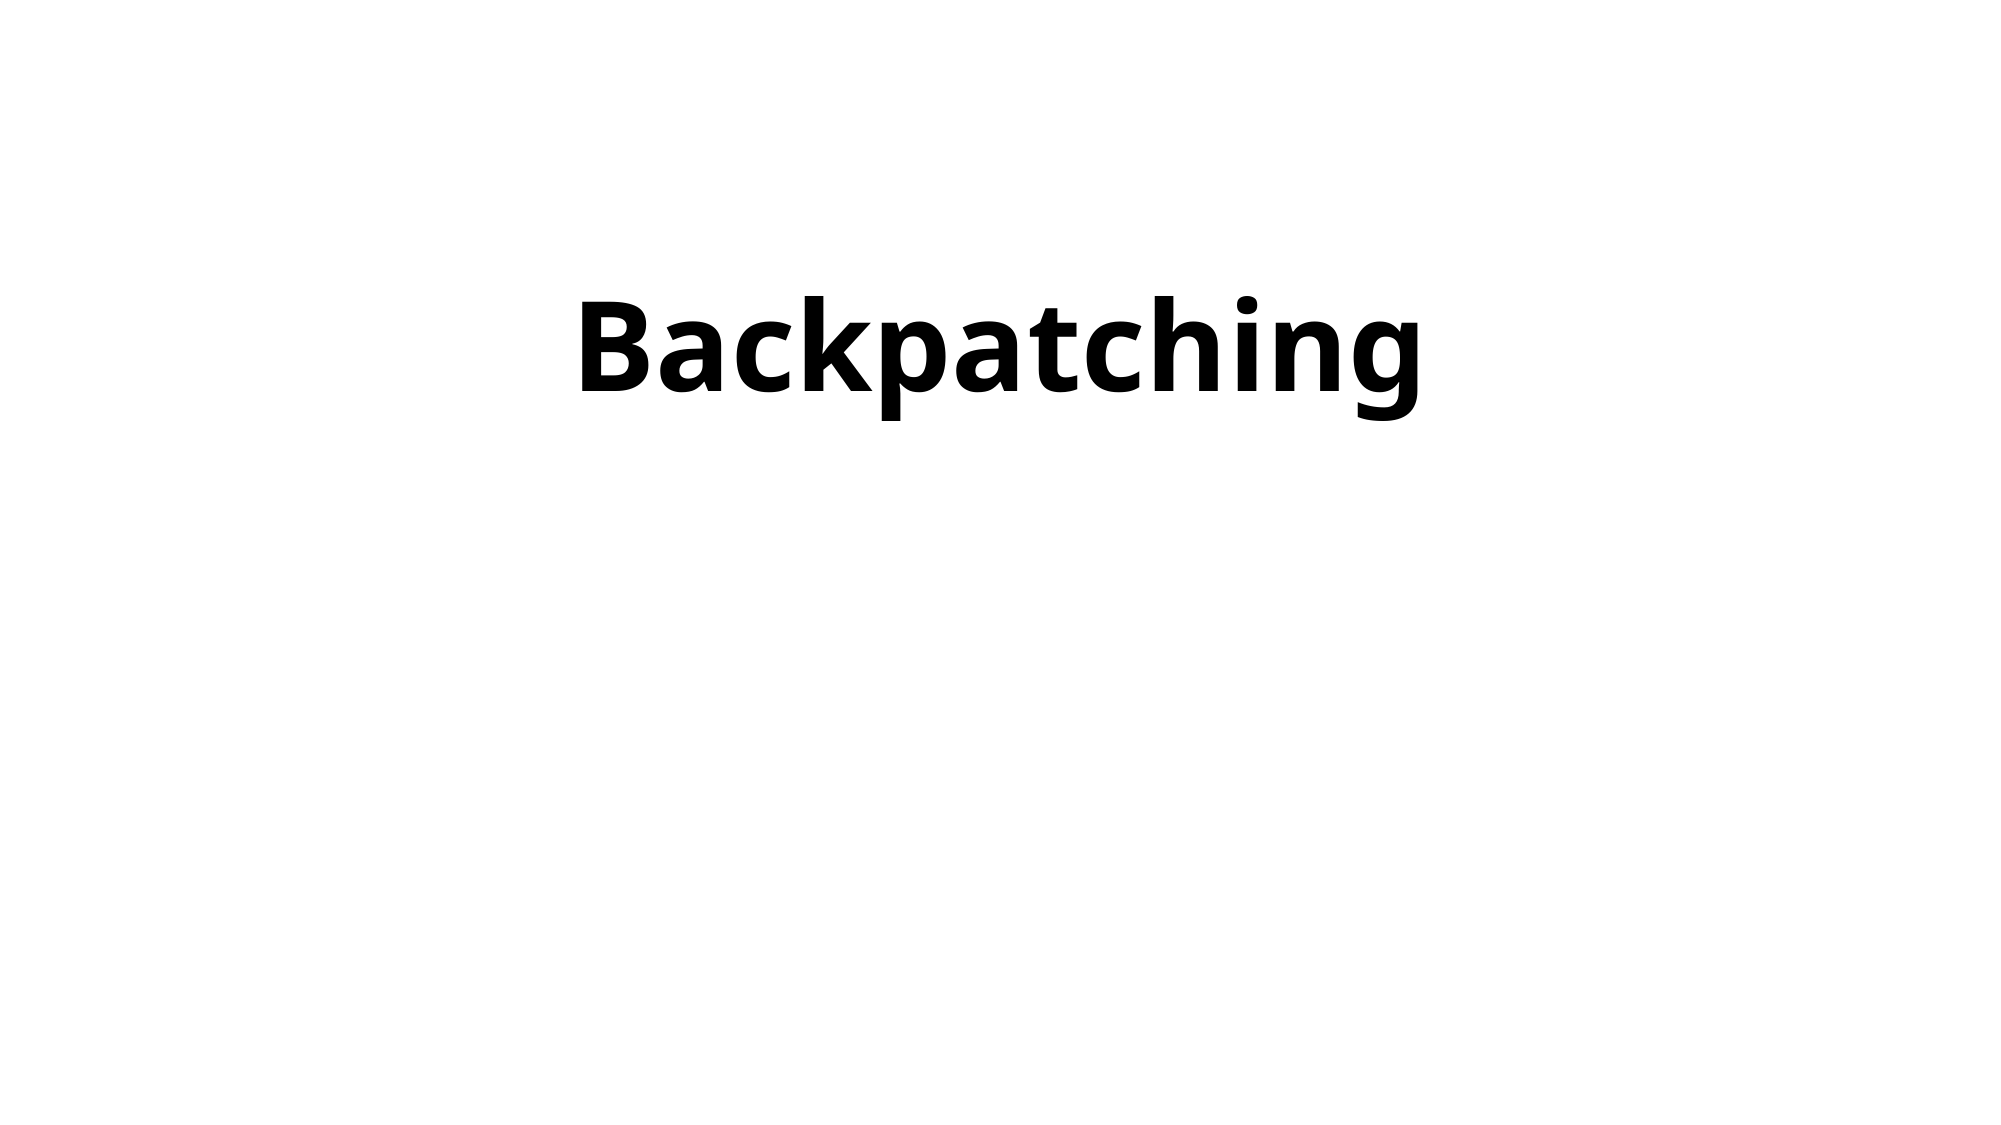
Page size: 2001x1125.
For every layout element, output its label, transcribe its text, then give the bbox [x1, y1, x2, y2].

title Backpatching [249, 184, 1750, 576]
